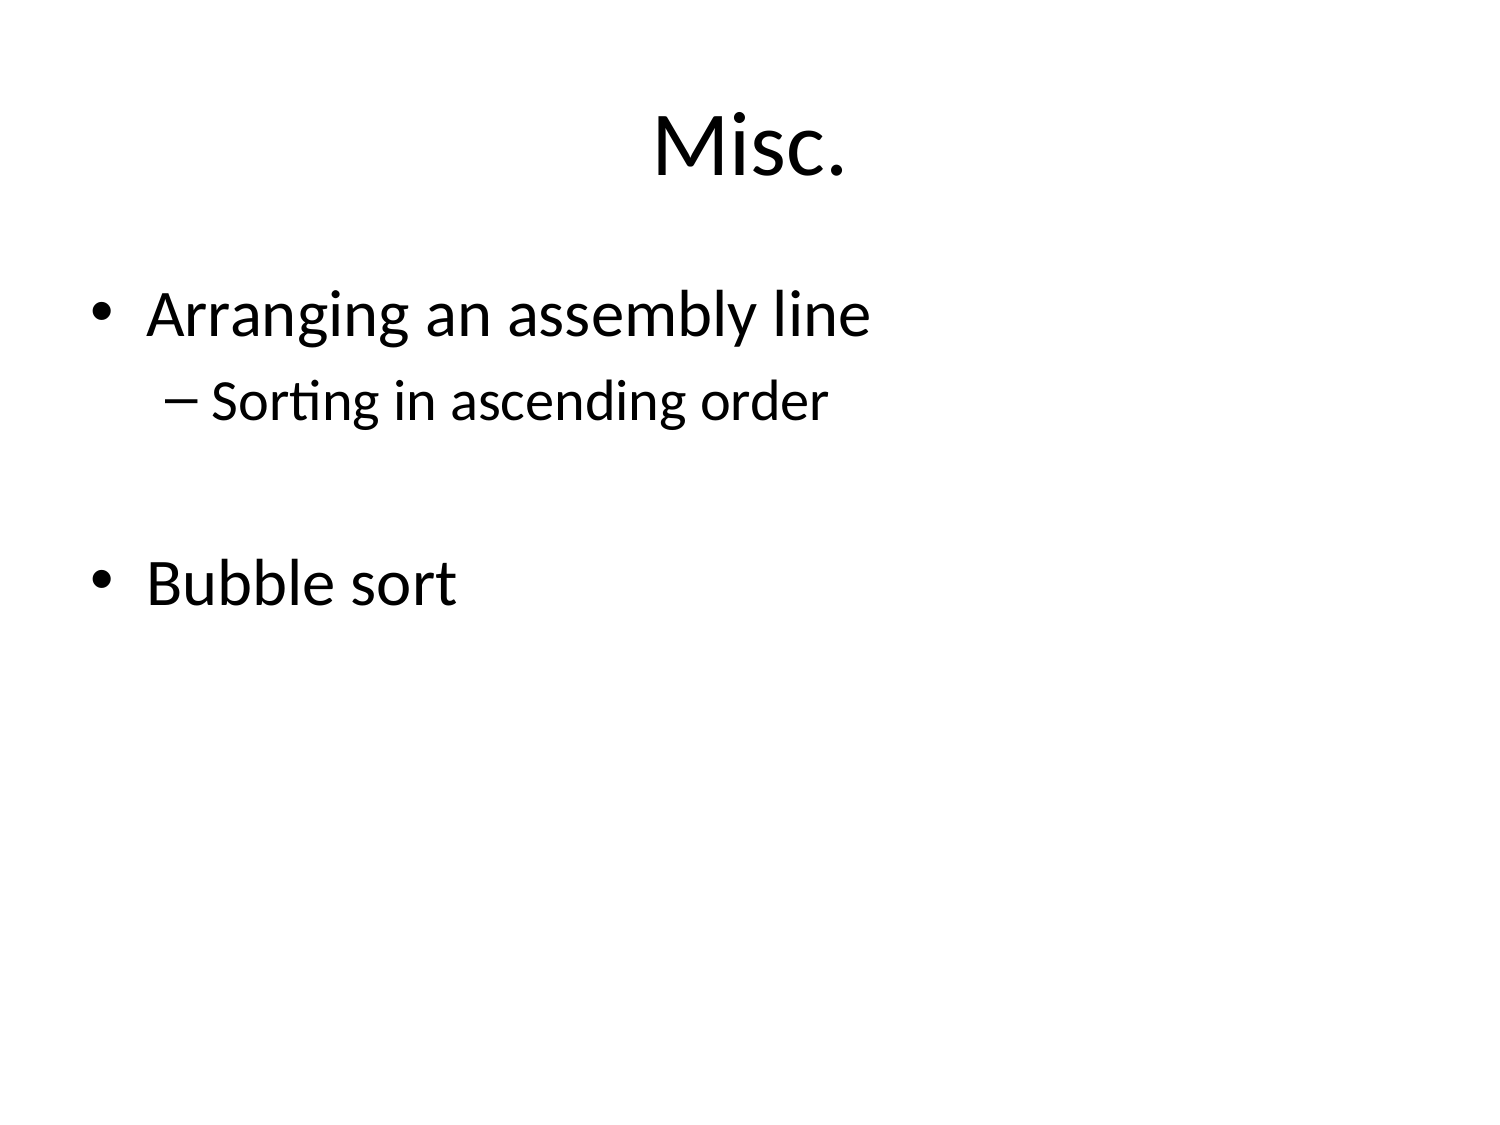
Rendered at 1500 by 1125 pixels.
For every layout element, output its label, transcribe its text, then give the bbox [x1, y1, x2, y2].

title Misc. [75, 45, 1425, 233]
list Arranging an assembly line Sorting in ascending order Bubble sort [75, 262, 1425, 1005]
